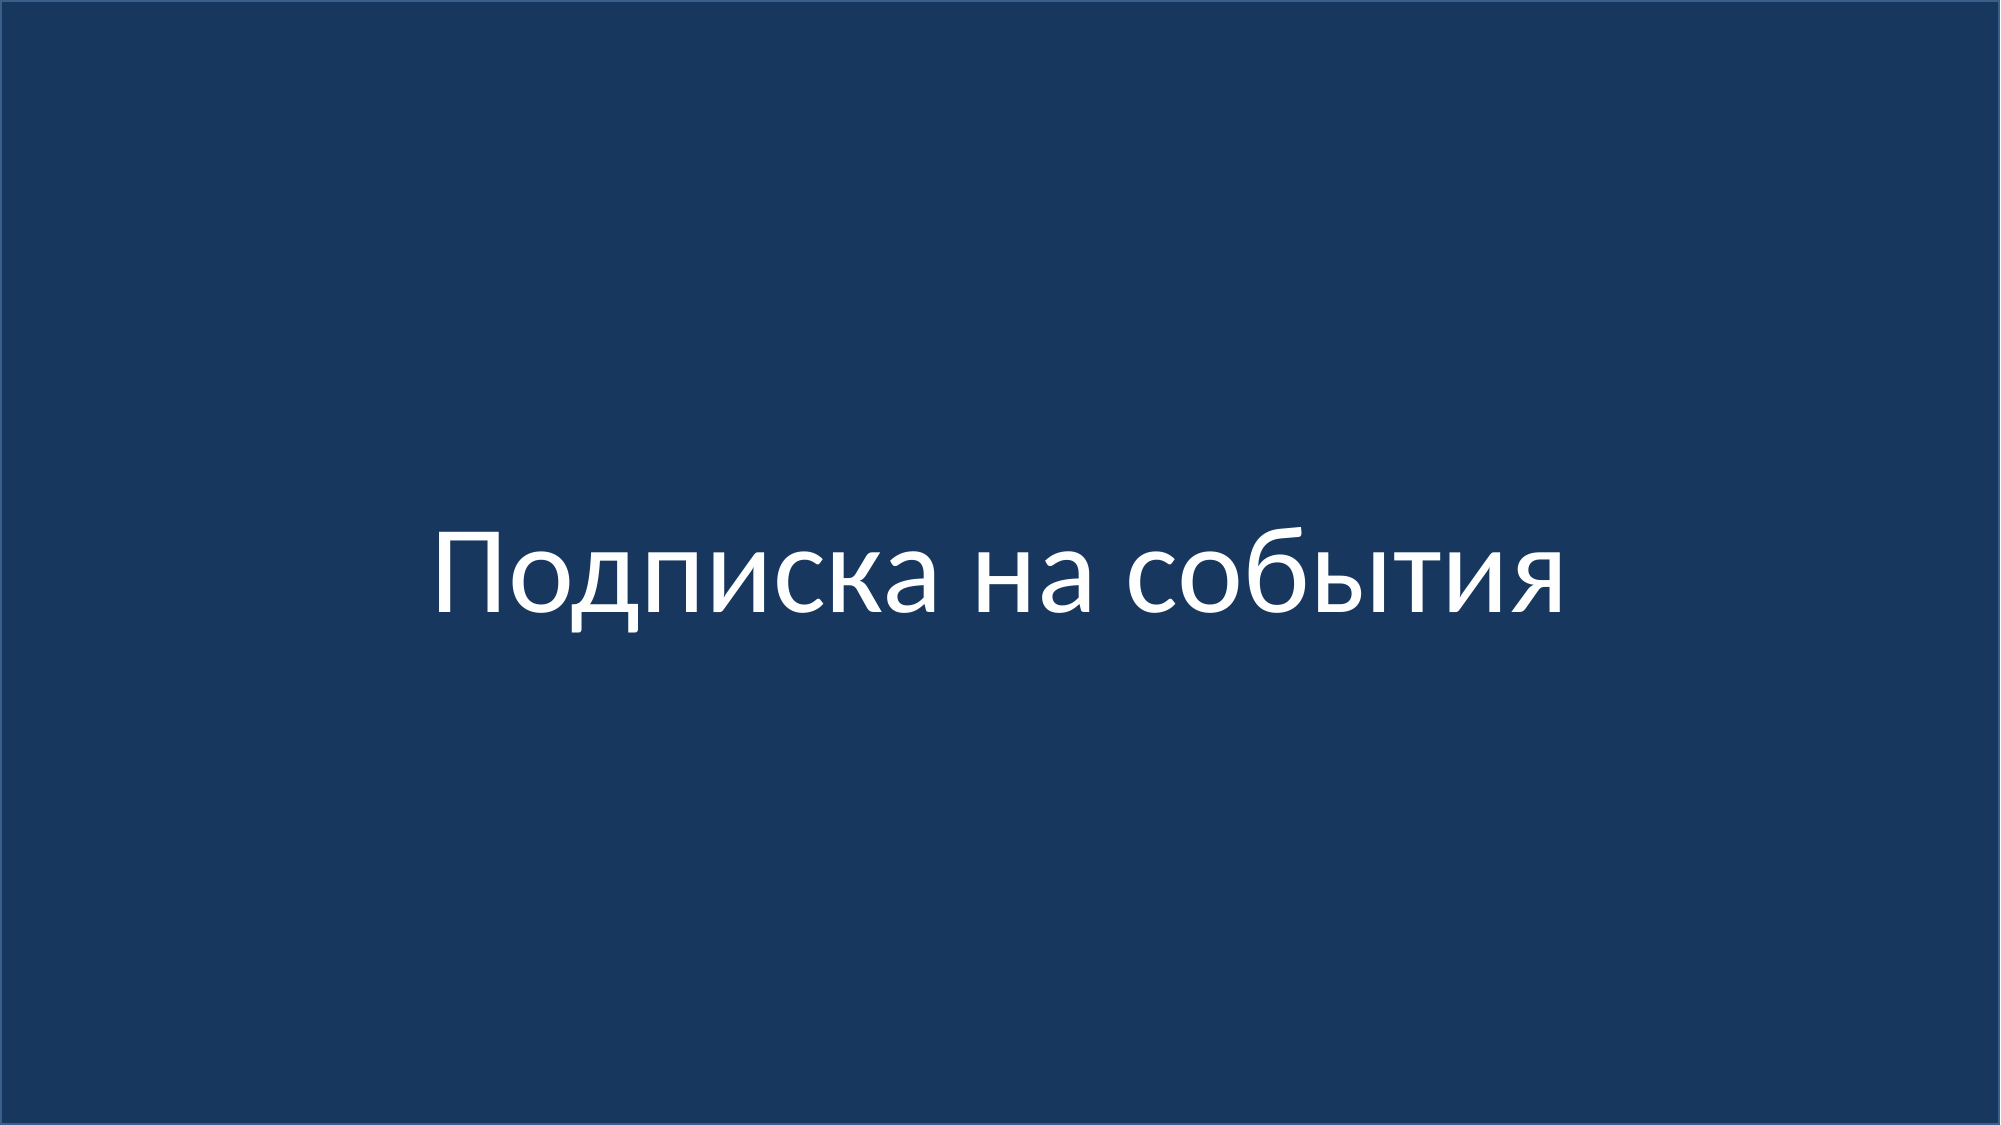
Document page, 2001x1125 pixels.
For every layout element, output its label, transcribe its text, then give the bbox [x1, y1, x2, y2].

text_box Подписка на события [0, 0, 2000, 1125]
